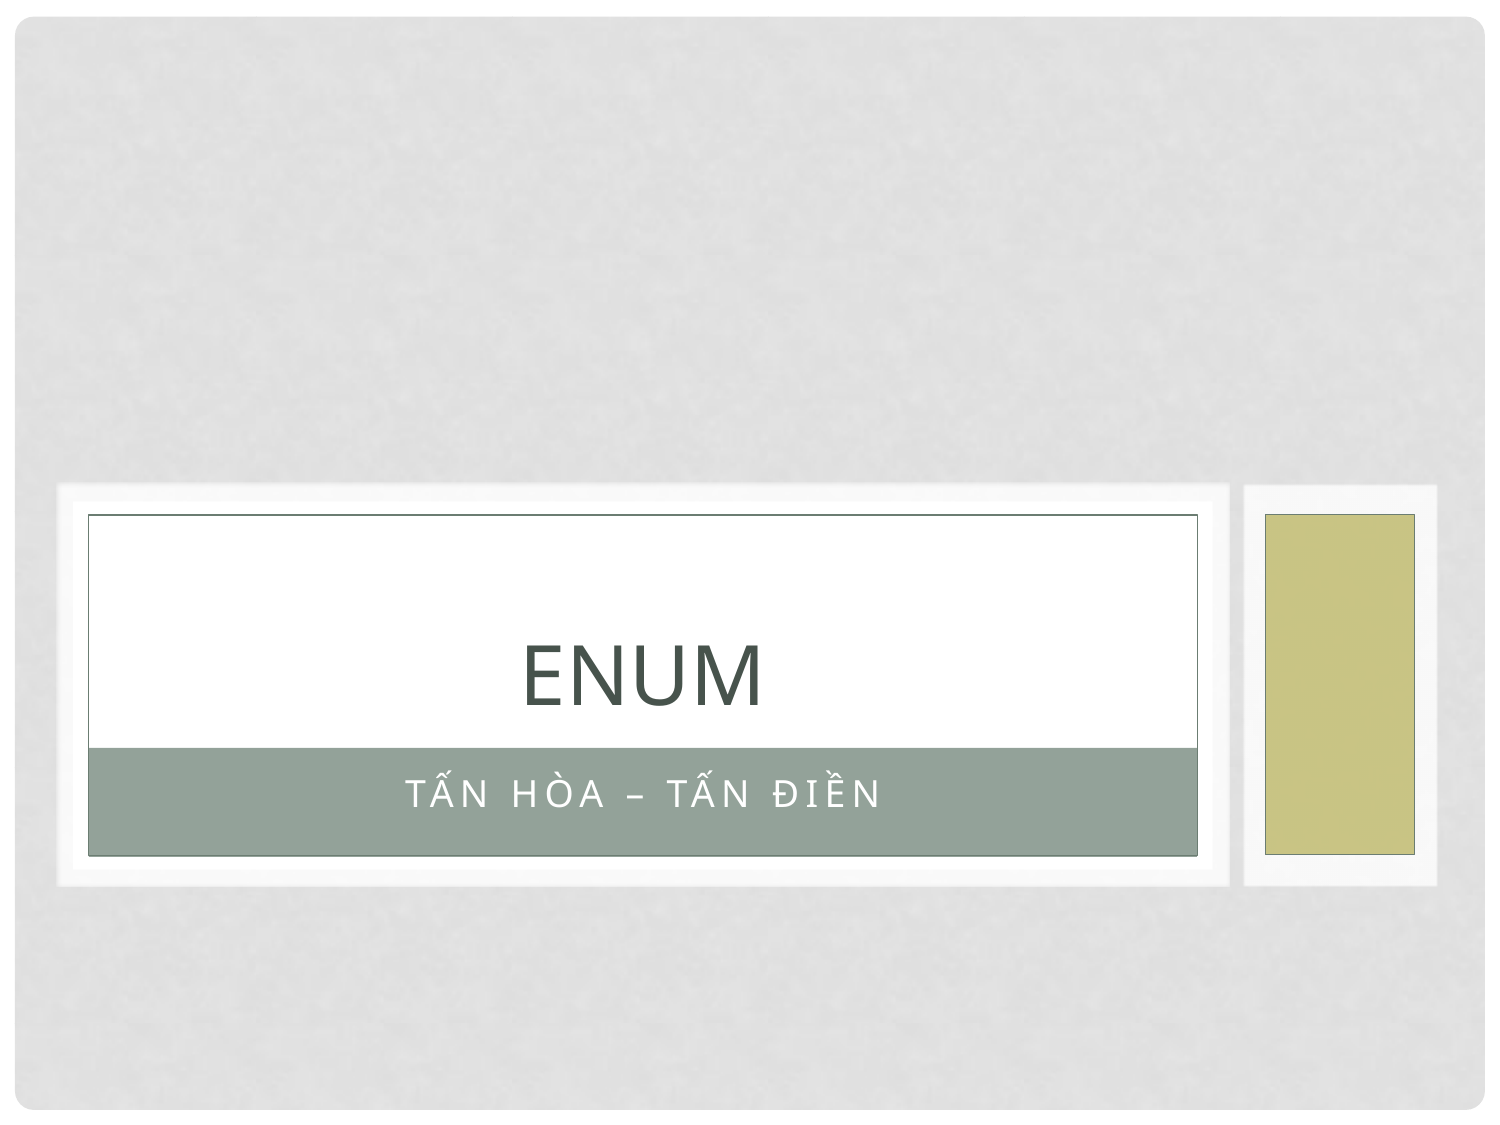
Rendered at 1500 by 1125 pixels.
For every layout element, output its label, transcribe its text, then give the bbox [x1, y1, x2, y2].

title Enum [99, 529, 1187, 730]
subtitle Tấn hòa – tấn điền [105, 762, 1181, 838]
